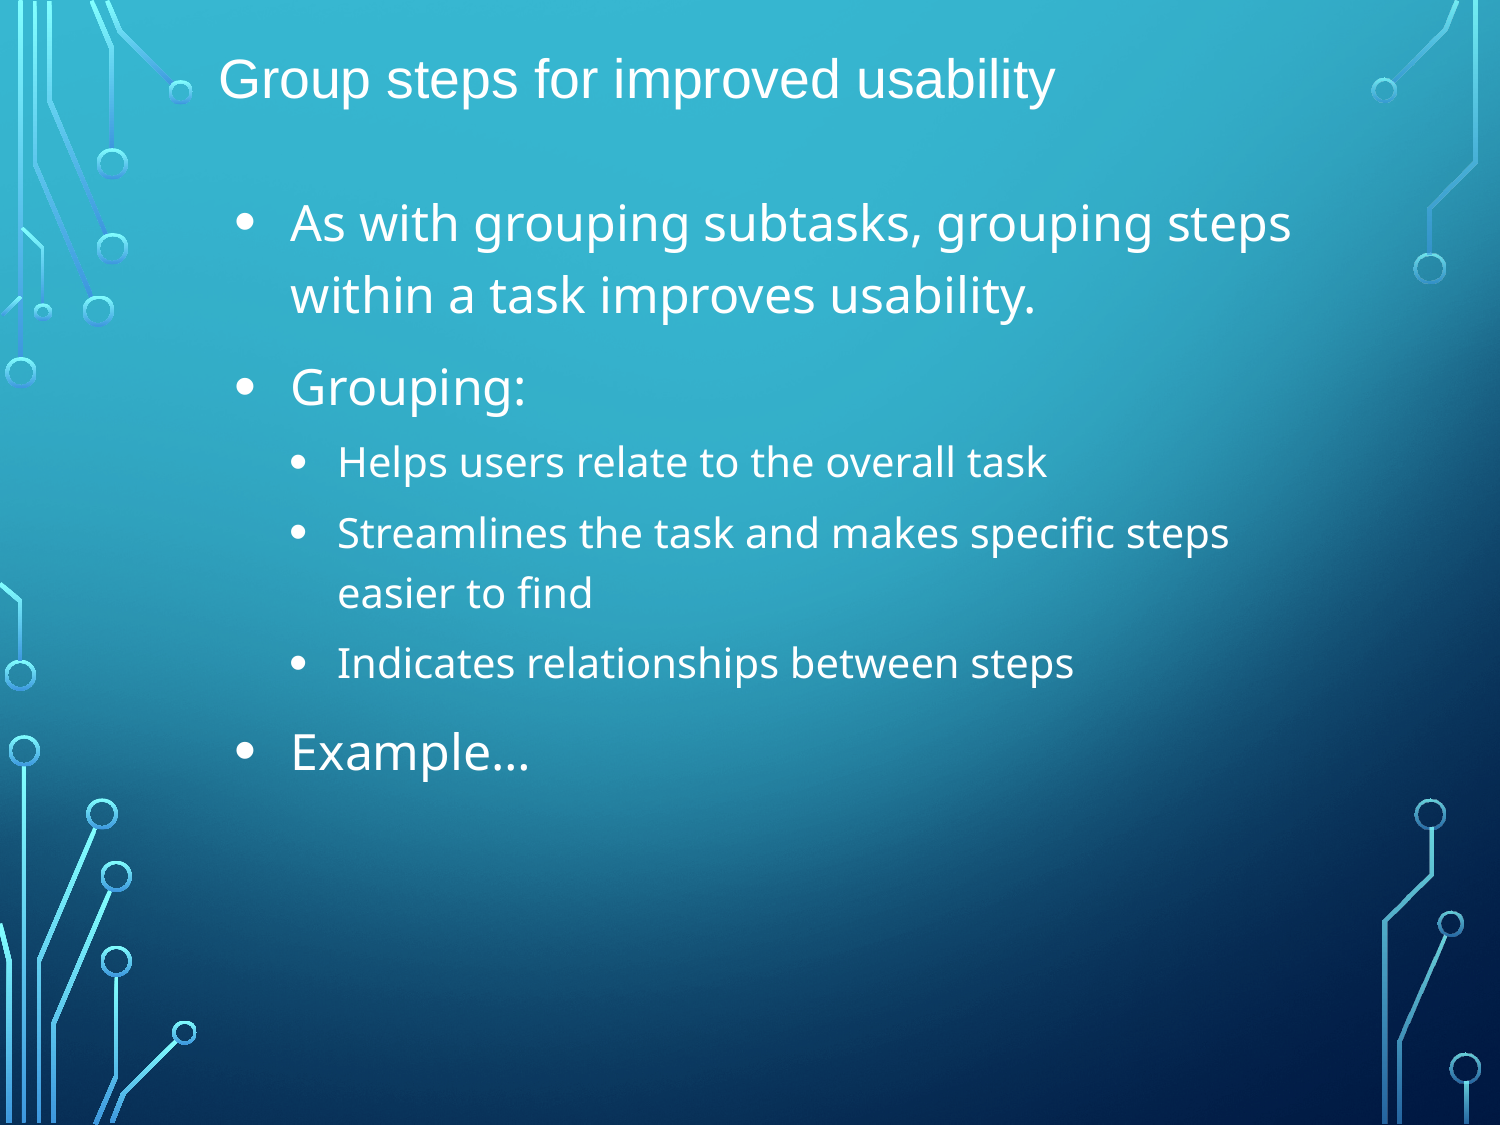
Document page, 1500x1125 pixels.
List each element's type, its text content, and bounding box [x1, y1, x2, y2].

title Group steps for improved usability [203, 42, 1366, 119]
list As with grouping subtasks, grouping steps within a task improves usability. Grouping: Helps users relate to the overall task Streamlines the task and makes specific steps easier to find Indicates relationships between steps Example… [219, 171, 1366, 942]
